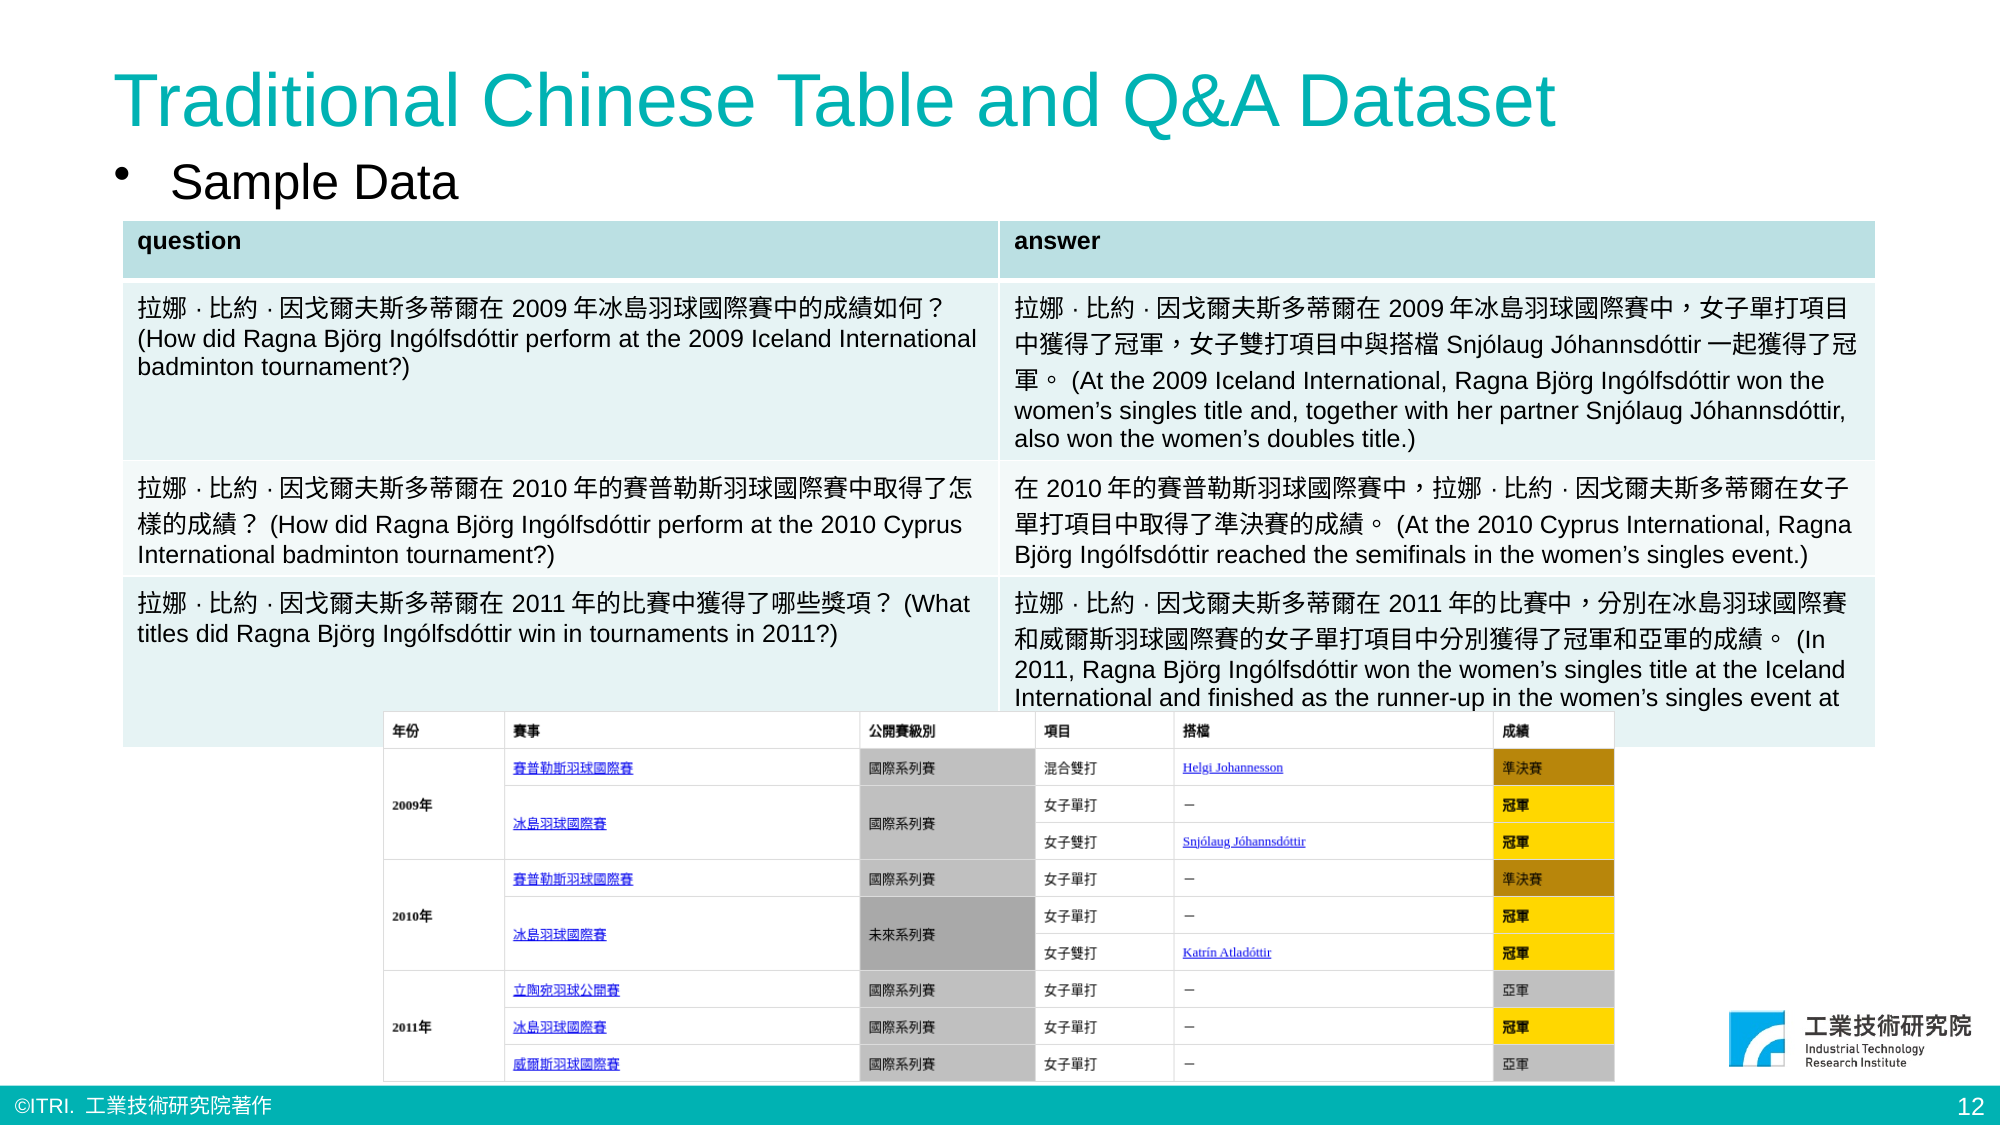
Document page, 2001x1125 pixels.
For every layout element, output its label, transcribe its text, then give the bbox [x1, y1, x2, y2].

slide_number 12 [1874, 1085, 2000, 1125]
picture [1900, 1010, 1972, 1067]
table_cell 在2010年的賽普勒斯羽球國際賽中，拉娜·比約·因戈爾夫斯多蒂爾在女子單打項目中取得了準決賽的成績。(At the 2010 Cyprus International, Ragna Björg Ingólfsdóttir reached the semifinals in the women’s singles event.) [1000, 461, 1875, 575]
table_cell 拉娜·比約·因戈爾夫斯多蒂爾在2009年冰島羽球國際賽中，女子單打項目中獲得了冠軍，女子雙打項目中與搭檔Snjólaug Jóhannsdóttir一起獲得了冠軍。(At the 2009 Iceland International, Ragna Björg Ingólfsdóttir won the women’s singles title and, together with her partner Snjólaug Jóhannsdóttir, also won the women’s doubles title.) [1000, 283, 1875, 460]
picture [383, 711, 1615, 1082]
list Sample Data [98, 142, 1900, 1070]
table_header question [123, 221, 998, 278]
table_cell 拉娜·比約·因戈爾夫斯多蒂爾在2009年冰島羽球國際賽中的成績如何？(How did Ragna Björg Ingólfsdóttir perform at the 2009 Iceland International badminton tournament?) [123, 283, 998, 460]
table_cell 拉娜·比約·因戈爾夫斯多蒂爾在2011年的比賽中，分別在冰島羽球國際賽和威爾斯羽球國際賽的女子單打項目中分別獲得了冠軍和亞軍的成績。(In 2011, Ragna Björg Ingólfsdóttir won the women’s singles title at the Iceland International and finished as the runner-up in the women’s singles event at the Welsh International.) [1000, 577, 1875, 747]
table_cell 拉娜·比約·因戈爾夫斯多蒂爾在2010年的賽普勒斯羽球國際賽中取得了怎樣的成績？(How did Ragna Björg Ingólfsdóttir perform at the 2010 Cyprus International badminton tournament?) [123, 461, 998, 575]
title Traditional Chinese Table and Q&A Dataset [98, 43, 1911, 198]
table_cell 拉娜·比約·因戈爾夫斯多蒂爾在2011年的比賽中獲得了哪些獎項？(What titles did Ragna Björg Ingólfsdóttir win in tournaments in 2011?) [123, 577, 998, 747]
table_header answer [1000, 221, 1875, 278]
